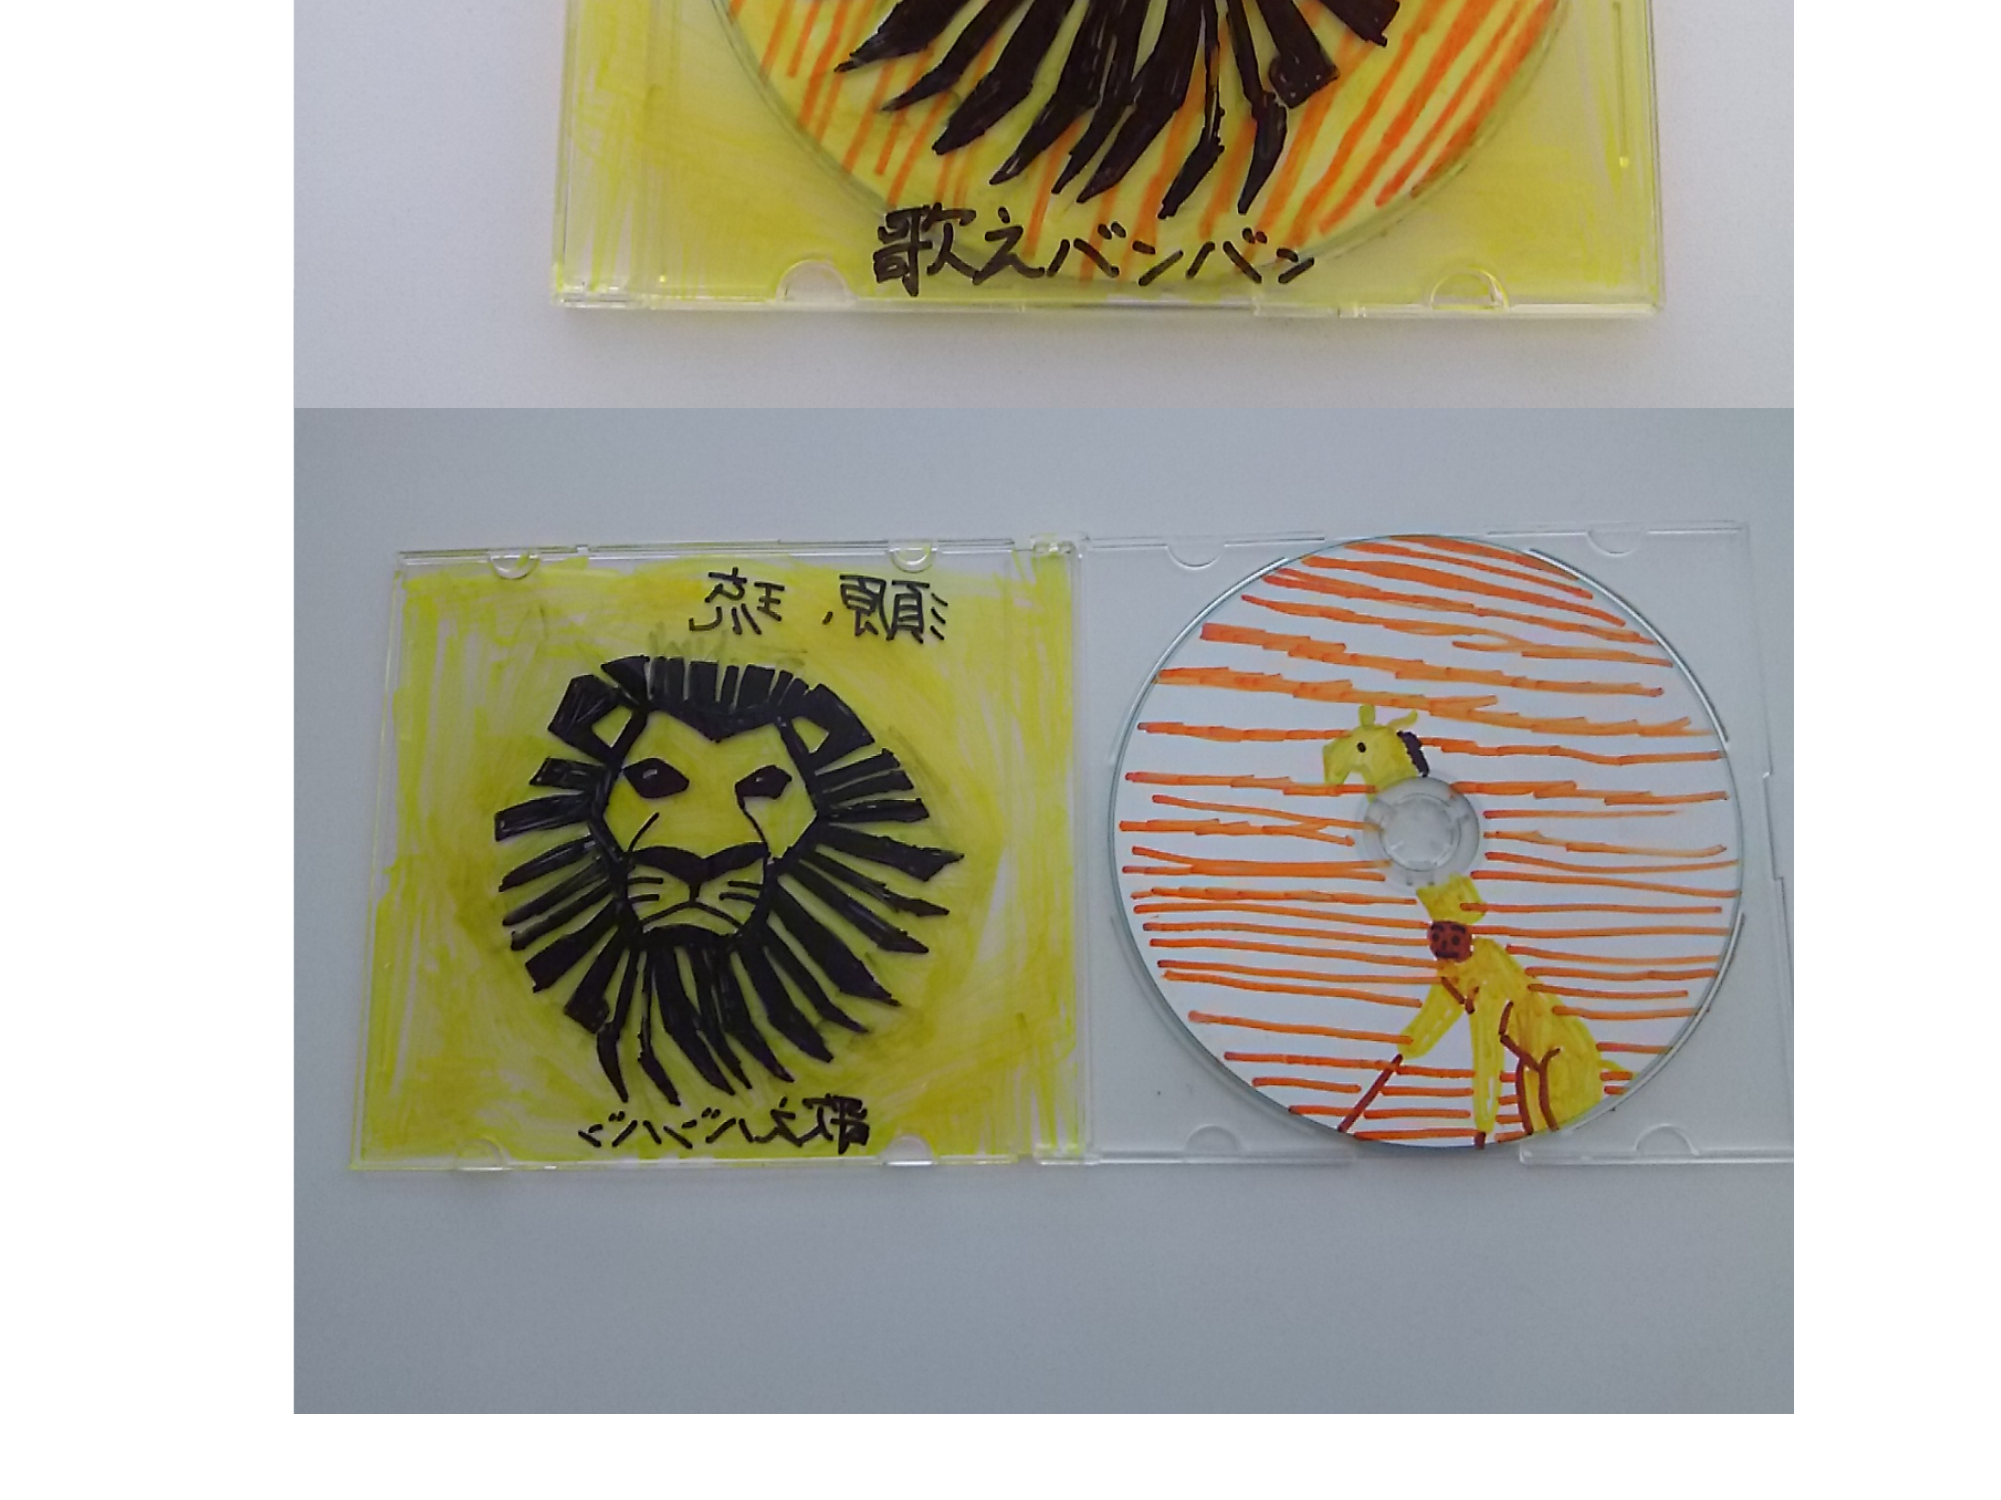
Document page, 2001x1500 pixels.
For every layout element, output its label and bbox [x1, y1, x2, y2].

picture [295, 0, 1792, 1500]
